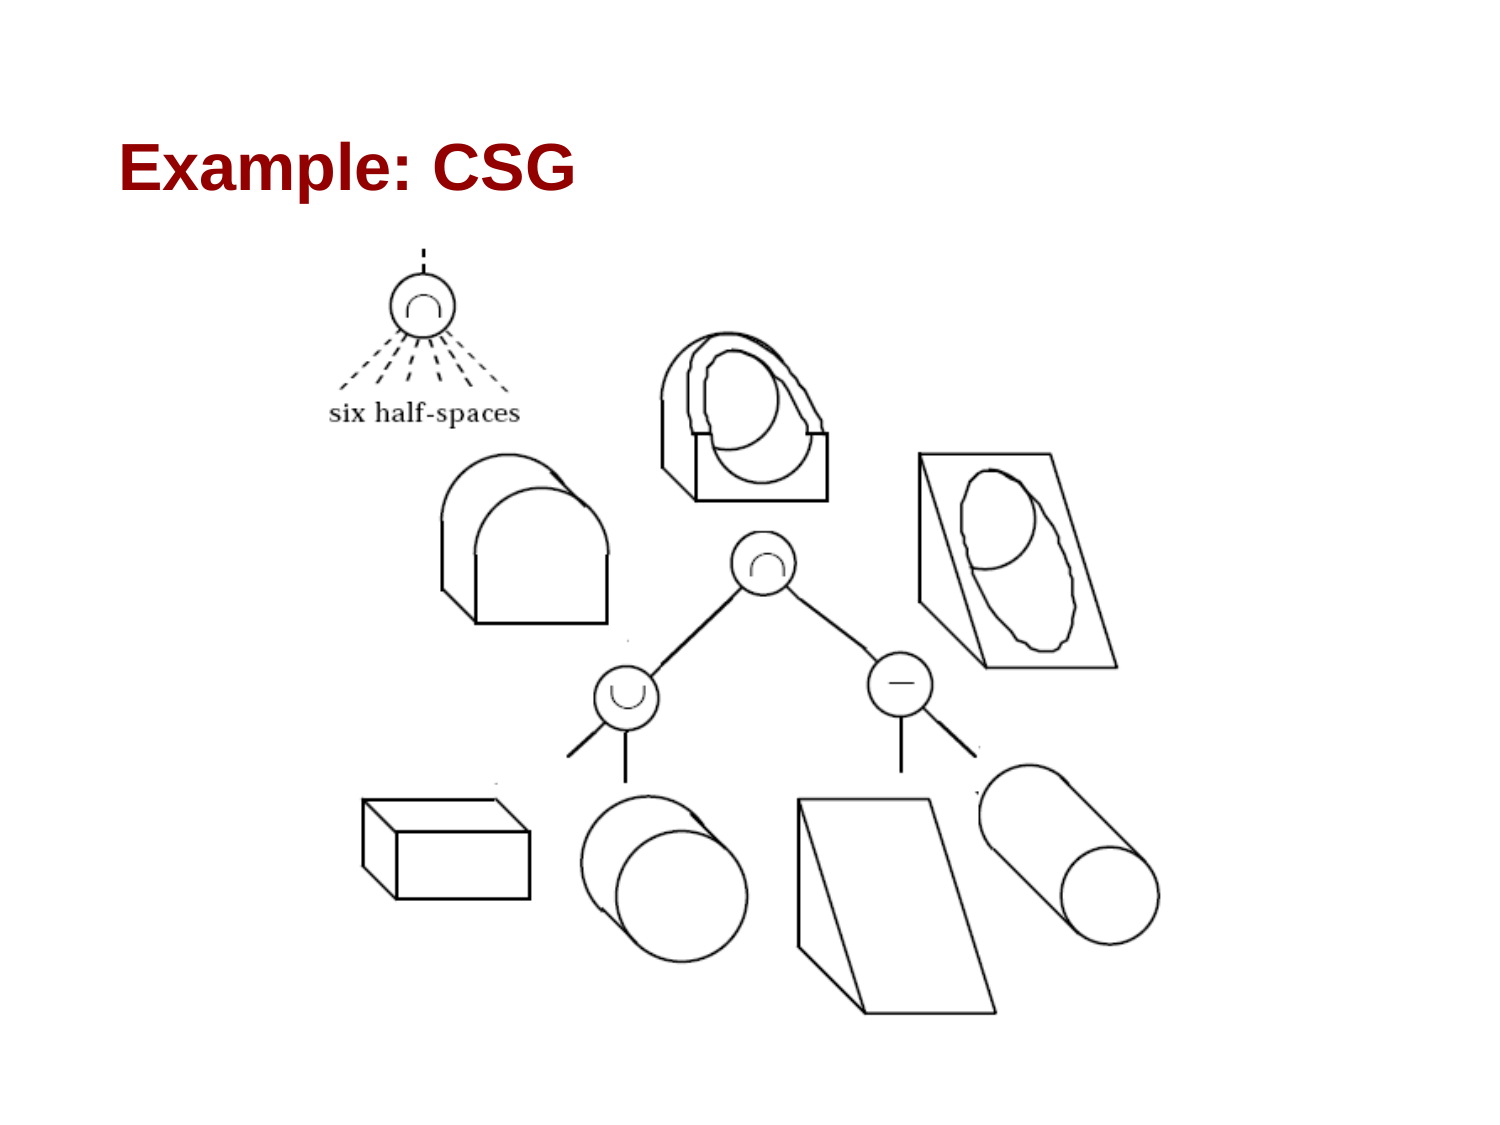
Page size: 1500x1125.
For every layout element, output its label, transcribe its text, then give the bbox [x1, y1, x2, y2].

title Example: CSG [103, 59, 1397, 278]
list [271, 229, 1179, 1037]
